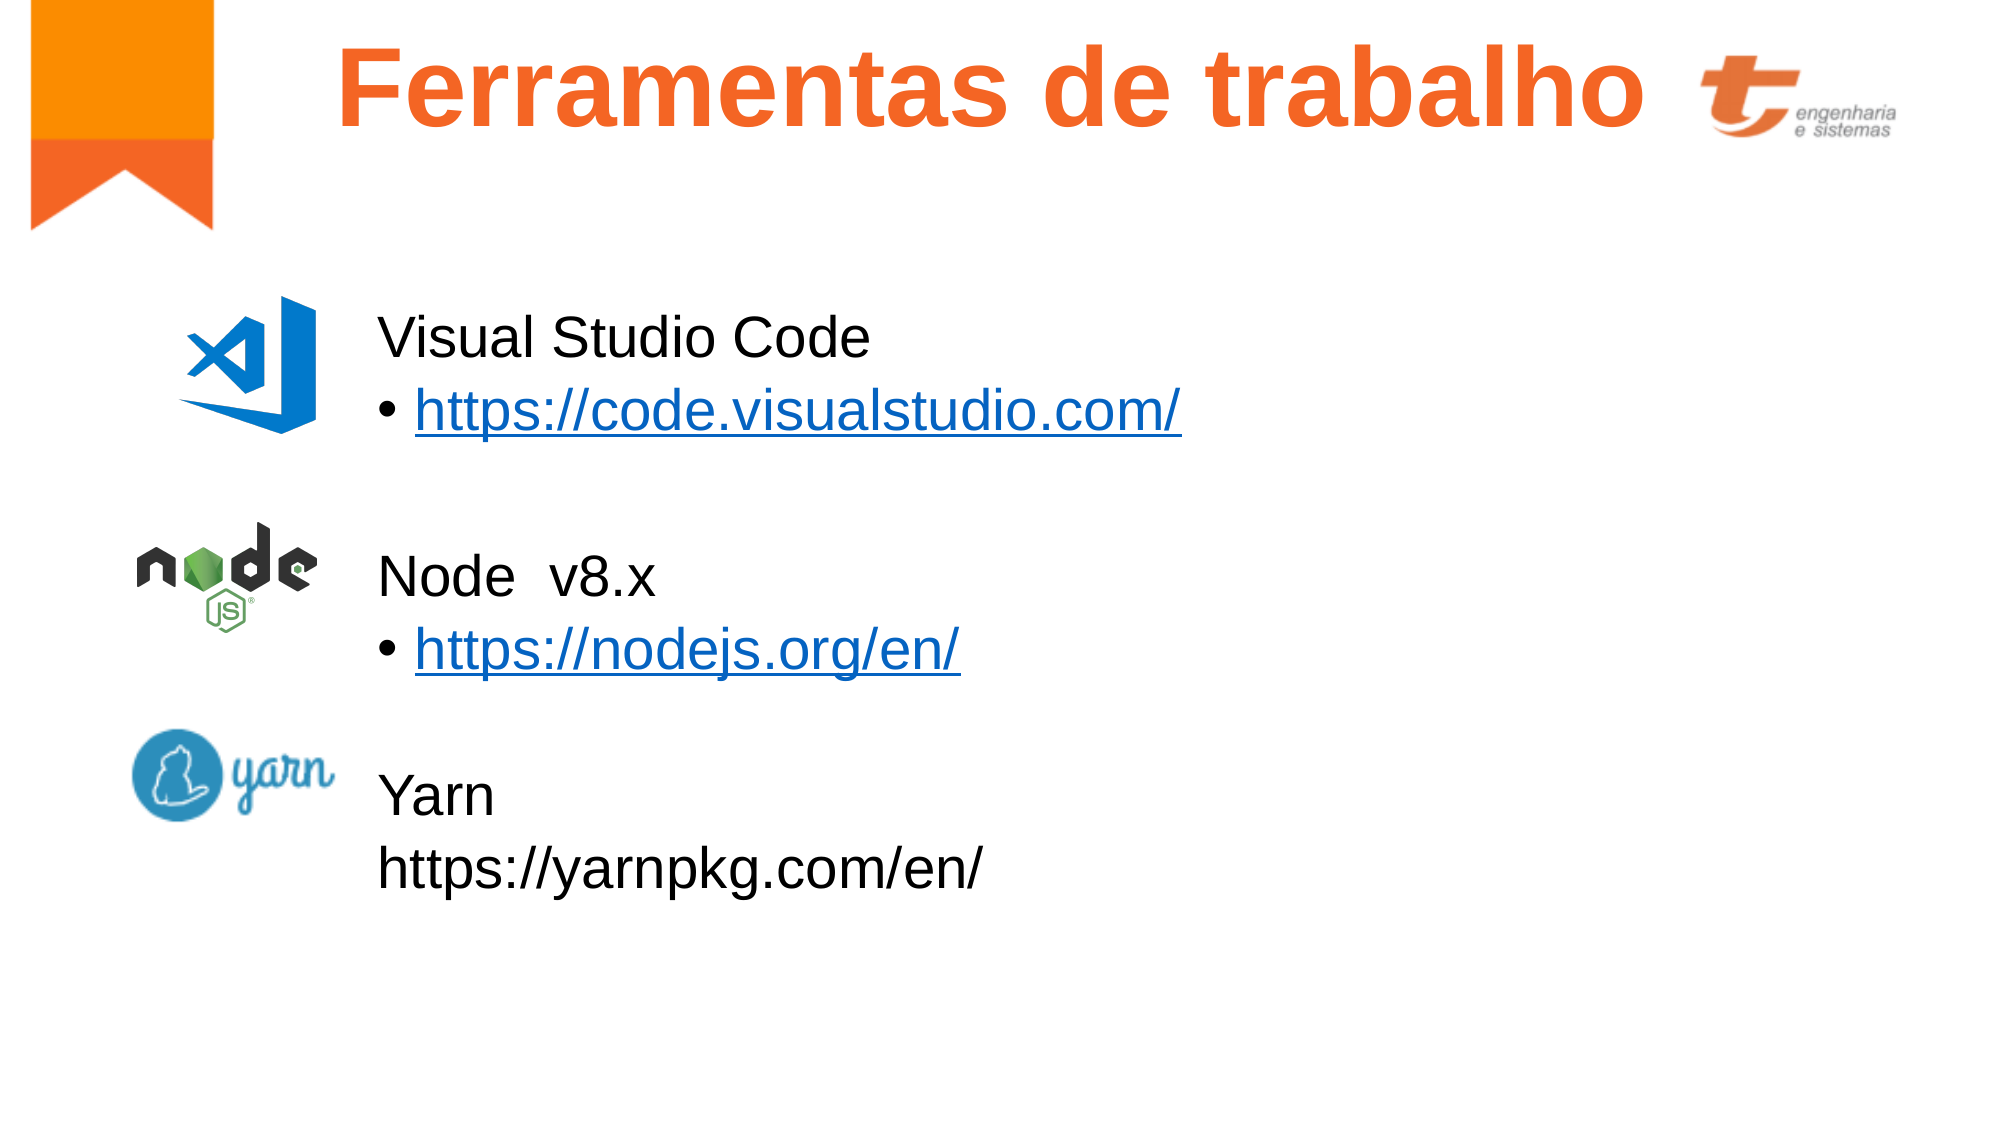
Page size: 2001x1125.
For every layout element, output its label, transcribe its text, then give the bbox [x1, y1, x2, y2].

picture [137, 522, 317, 633]
list Visual Studio Code https://code.visualstudio.com/ Node v8.x https://nodejs.org/en/ Yarn https://yarnpkg.com/en/ [137, 299, 1863, 1113]
picture [1682, 20, 1921, 150]
picture [113, 721, 353, 831]
picture [178, 296, 316, 434]
text_box Ferramentas de trabalho [233, 20, 2000, 161]
picture [0, 0, 233, 246]
